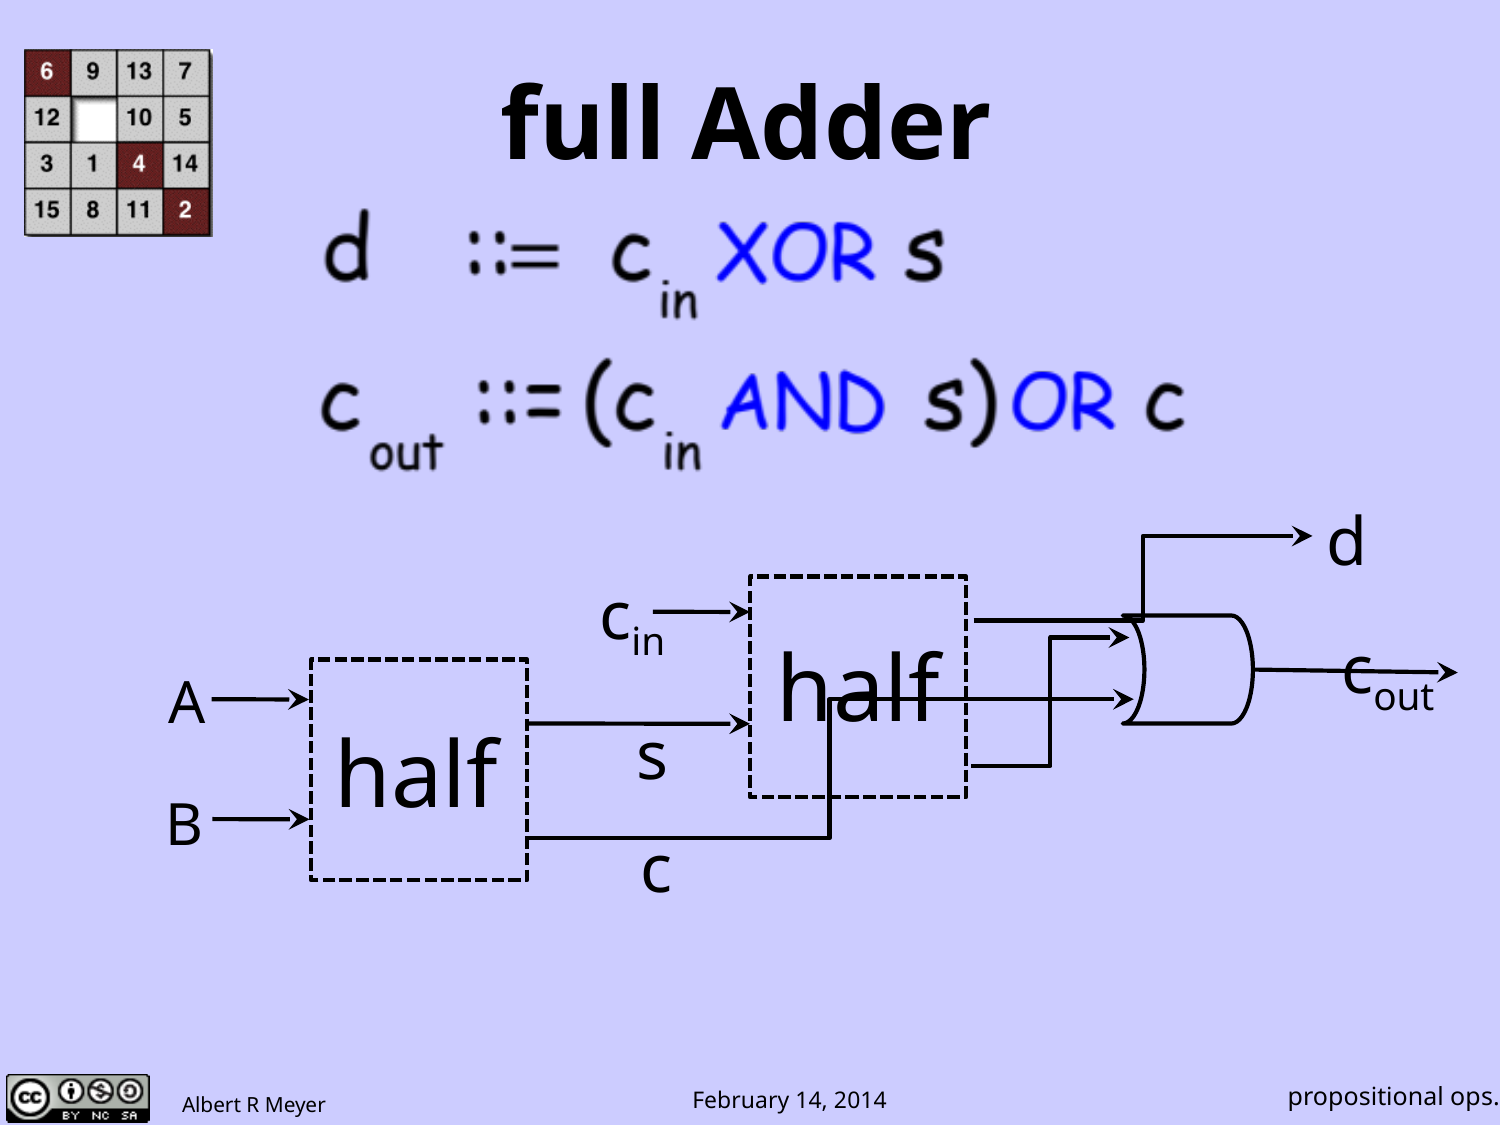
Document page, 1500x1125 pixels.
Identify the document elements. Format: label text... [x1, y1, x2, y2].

text_box propositional ops.20 [1178, 1072, 1500, 1122]
text_box c [620, 846, 693, 914]
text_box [971, 637, 1130, 767]
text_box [149, 657, 528, 881]
text_box [748, 574, 968, 697]
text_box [524, 699, 1135, 839]
text_box half [762, 622, 956, 697]
text_box cout [1317, 619, 1458, 726]
text_box [1135, 630, 1255, 726]
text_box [581, 564, 751, 662]
picture [24, 49, 213, 237]
title full Adder [485, 45, 1011, 174]
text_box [318, 176, 1189, 475]
text_box d [1312, 491, 1383, 587]
picture [6, 1074, 150, 1123]
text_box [973, 535, 1313, 621]
